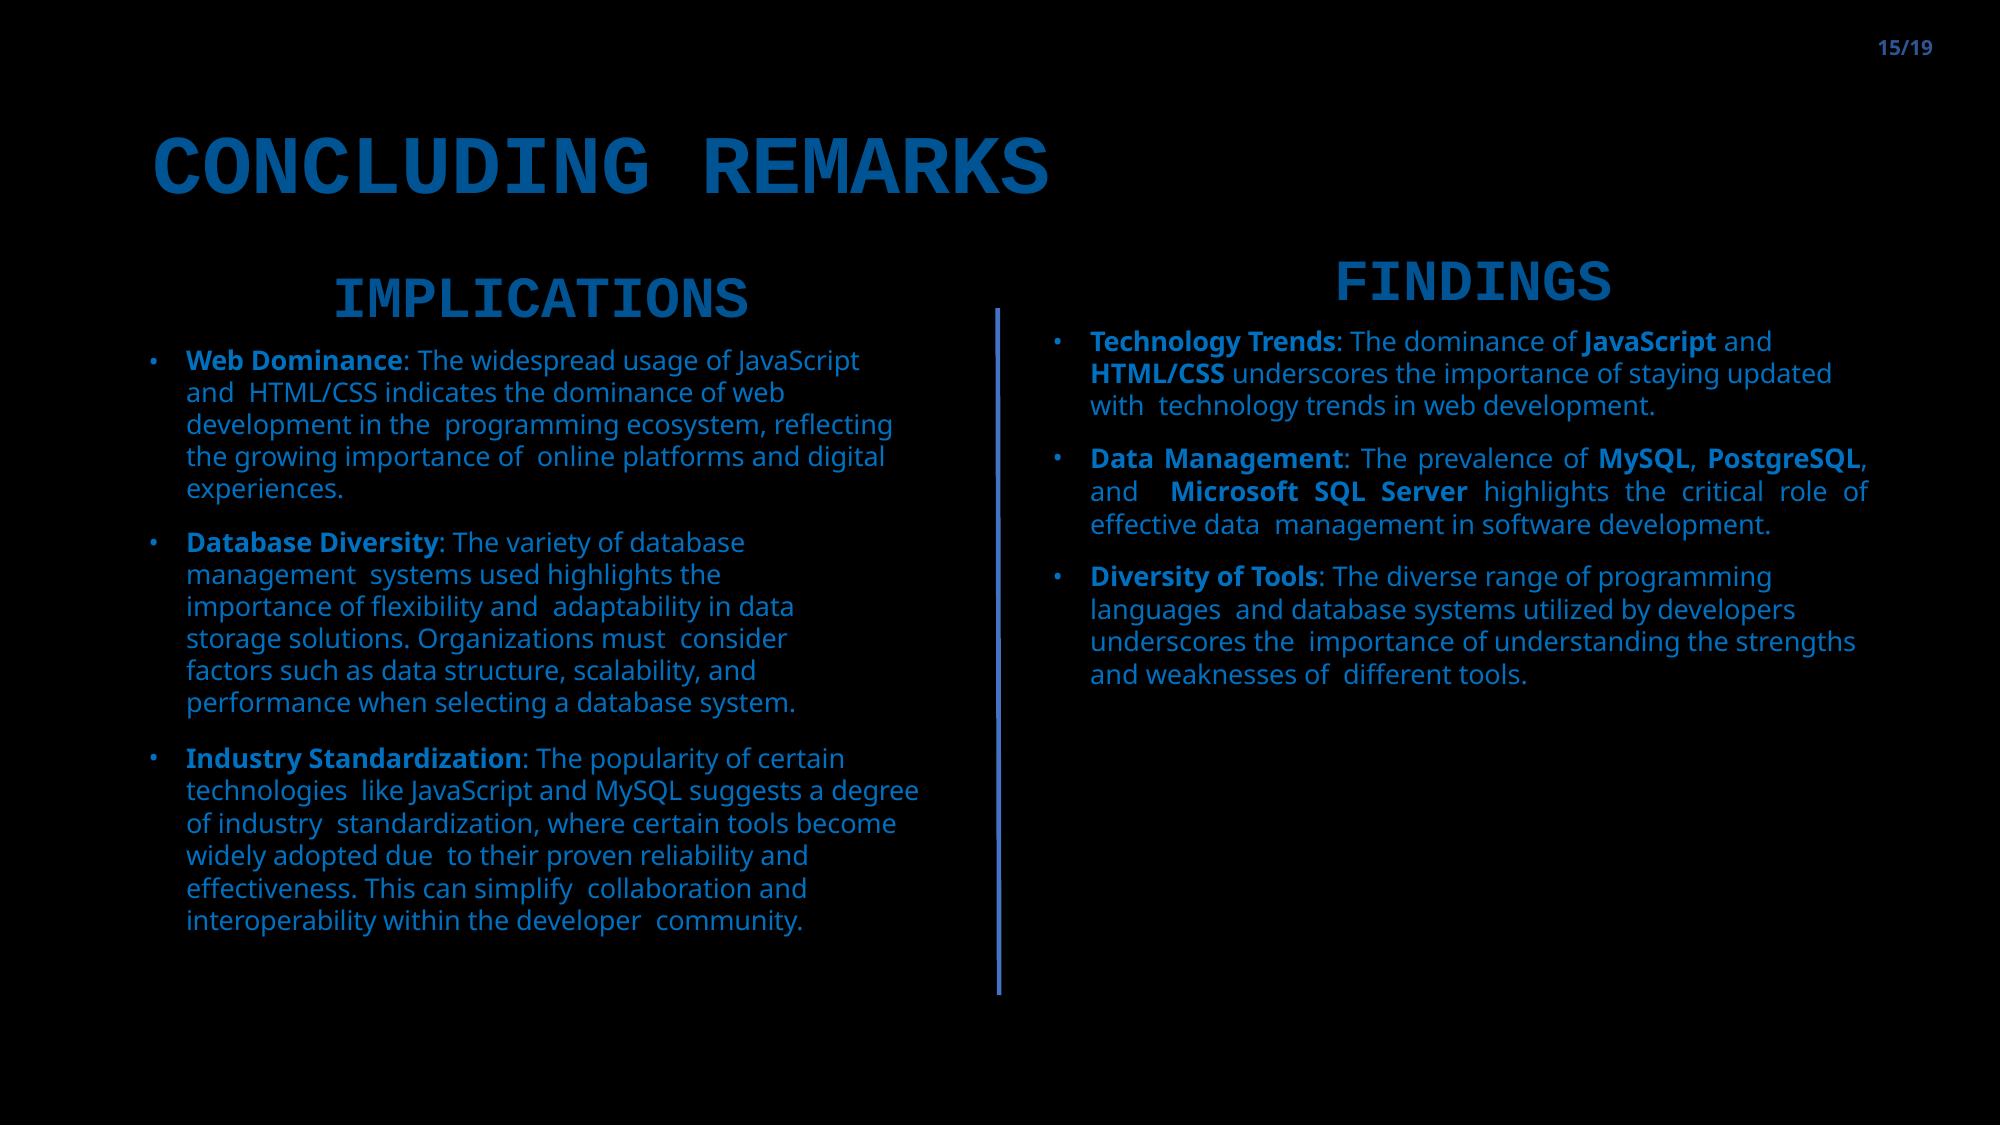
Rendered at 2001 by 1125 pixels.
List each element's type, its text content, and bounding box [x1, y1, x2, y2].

list IMPLICATIONS Web Dominance: The widespread usage of JavaScript and HTML/CSS indicates the dominance of web development in the programming ecosystem, reflecting the growing importance of online platforms and digital experiences. Database Diversity: The variety of database management systems used highlights the importance of flexibility and adaptability in data storage solutions. Organizations must consider factors such as data structure, scalability, and performance when selecting a database system. Industry Standardization: The popularity of certain technologies like JavaScript and MySQL suggests a degree of industry standardization, where certain tools become widely adopted due to their proven reliability and effectiveness. This can simplify collaboration and interoperability within the developer community. [146, 221, 937, 937]
text_box FINDINGS Technology Trends: The dominance of JavaScript and HTML/CSS underscores the importance of staying updated with technology trends in web development. Data Management: The prevalence of MySQL, PostgreSQL, and Microsoft SQL Server highlights the critical role of effective data management in software development. Diversity of Tools: The diverse range of programming languages and database systems utilized by developers underscores the importance of understanding the strengths and weaknesses of different tools. [1050, 211, 1870, 690]
title CONCLUDING REMARKS [150, 64, 1055, 255]
text_box 15/19 [1875, 33, 1939, 61]
